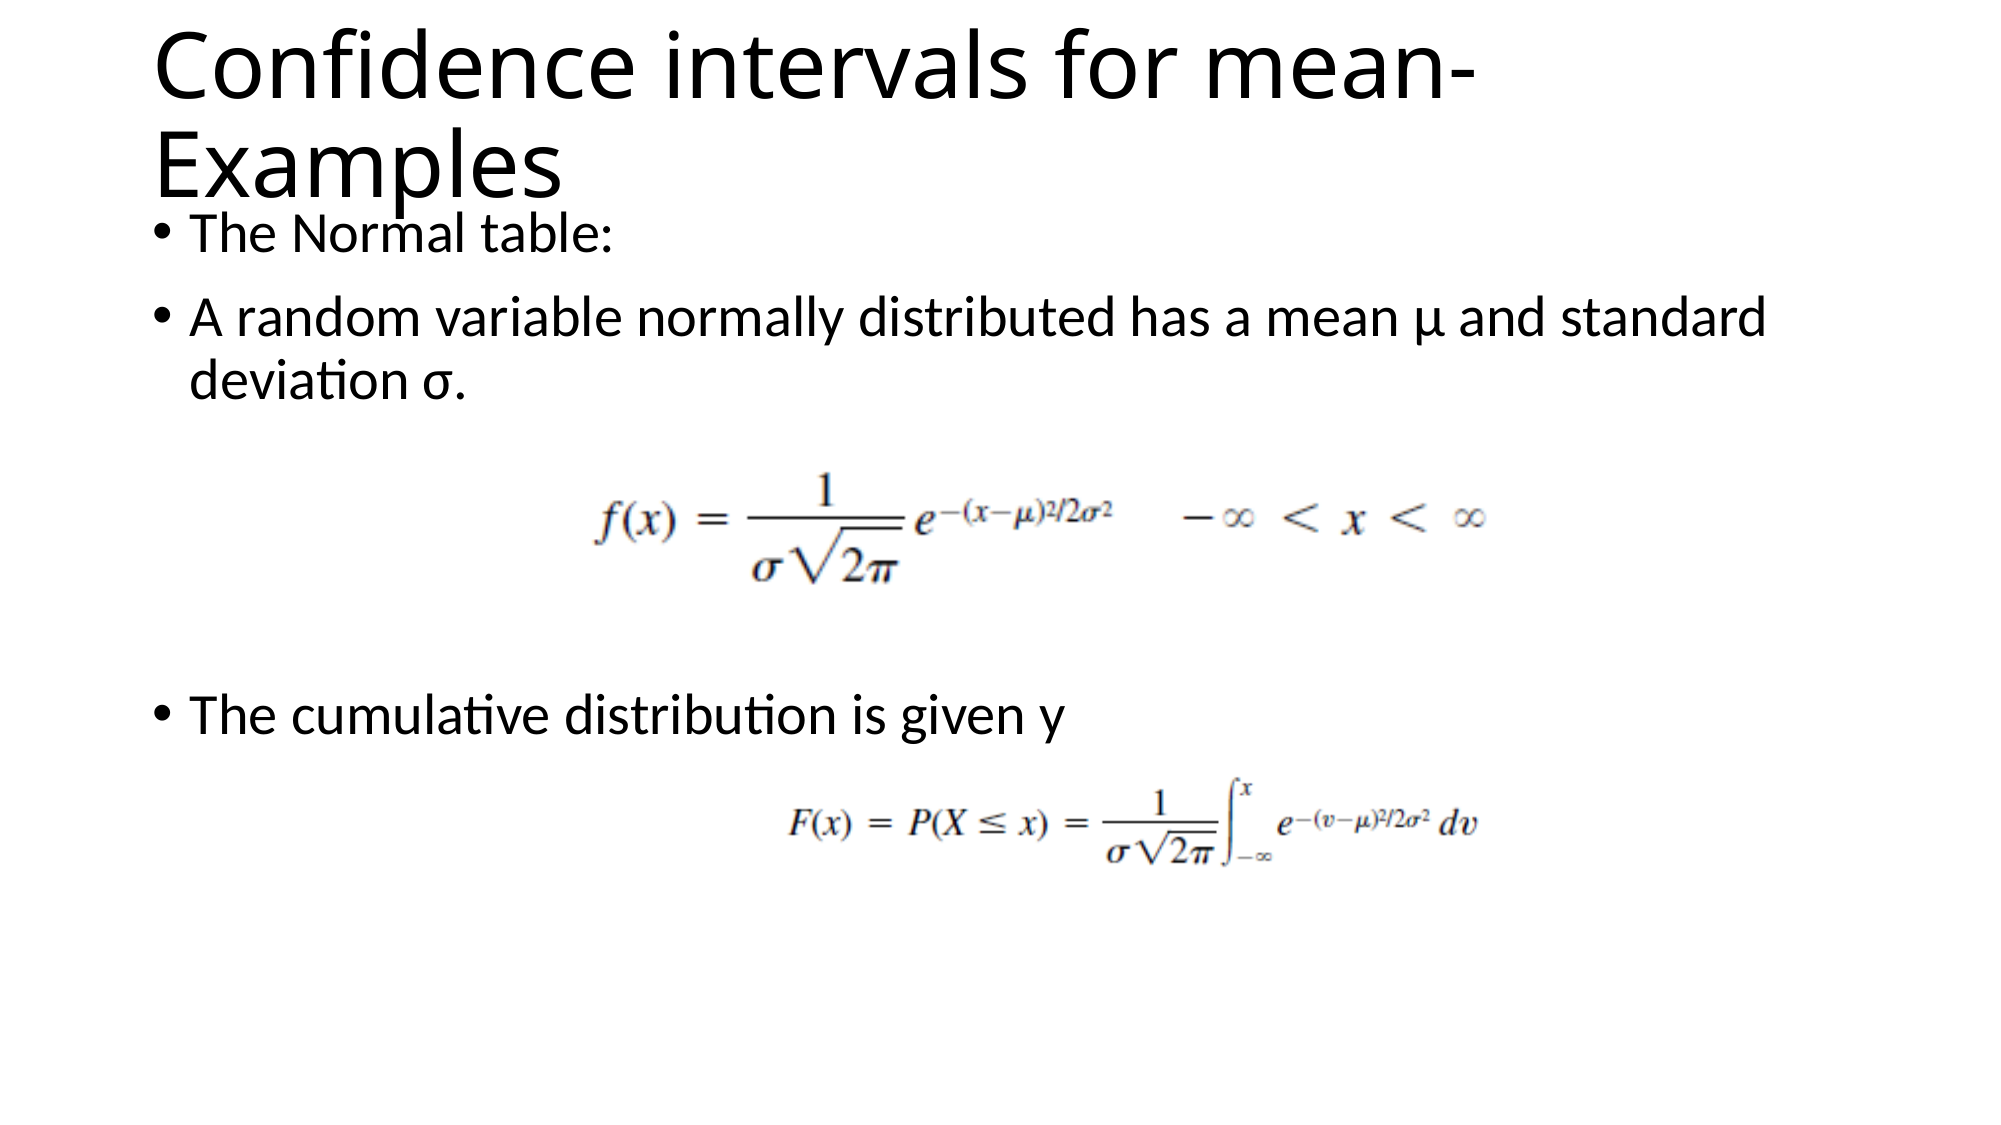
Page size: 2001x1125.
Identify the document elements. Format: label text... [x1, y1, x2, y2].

picture [648, 758, 1534, 905]
list The Normal table: A random variable normally distributed has a mean μ and standard deviation σ. The cumulative distribution is given y [137, 195, 1863, 1014]
picture [433, 424, 1567, 621]
title Confidence intervals for mean- Examples [137, 59, 1863, 178]
